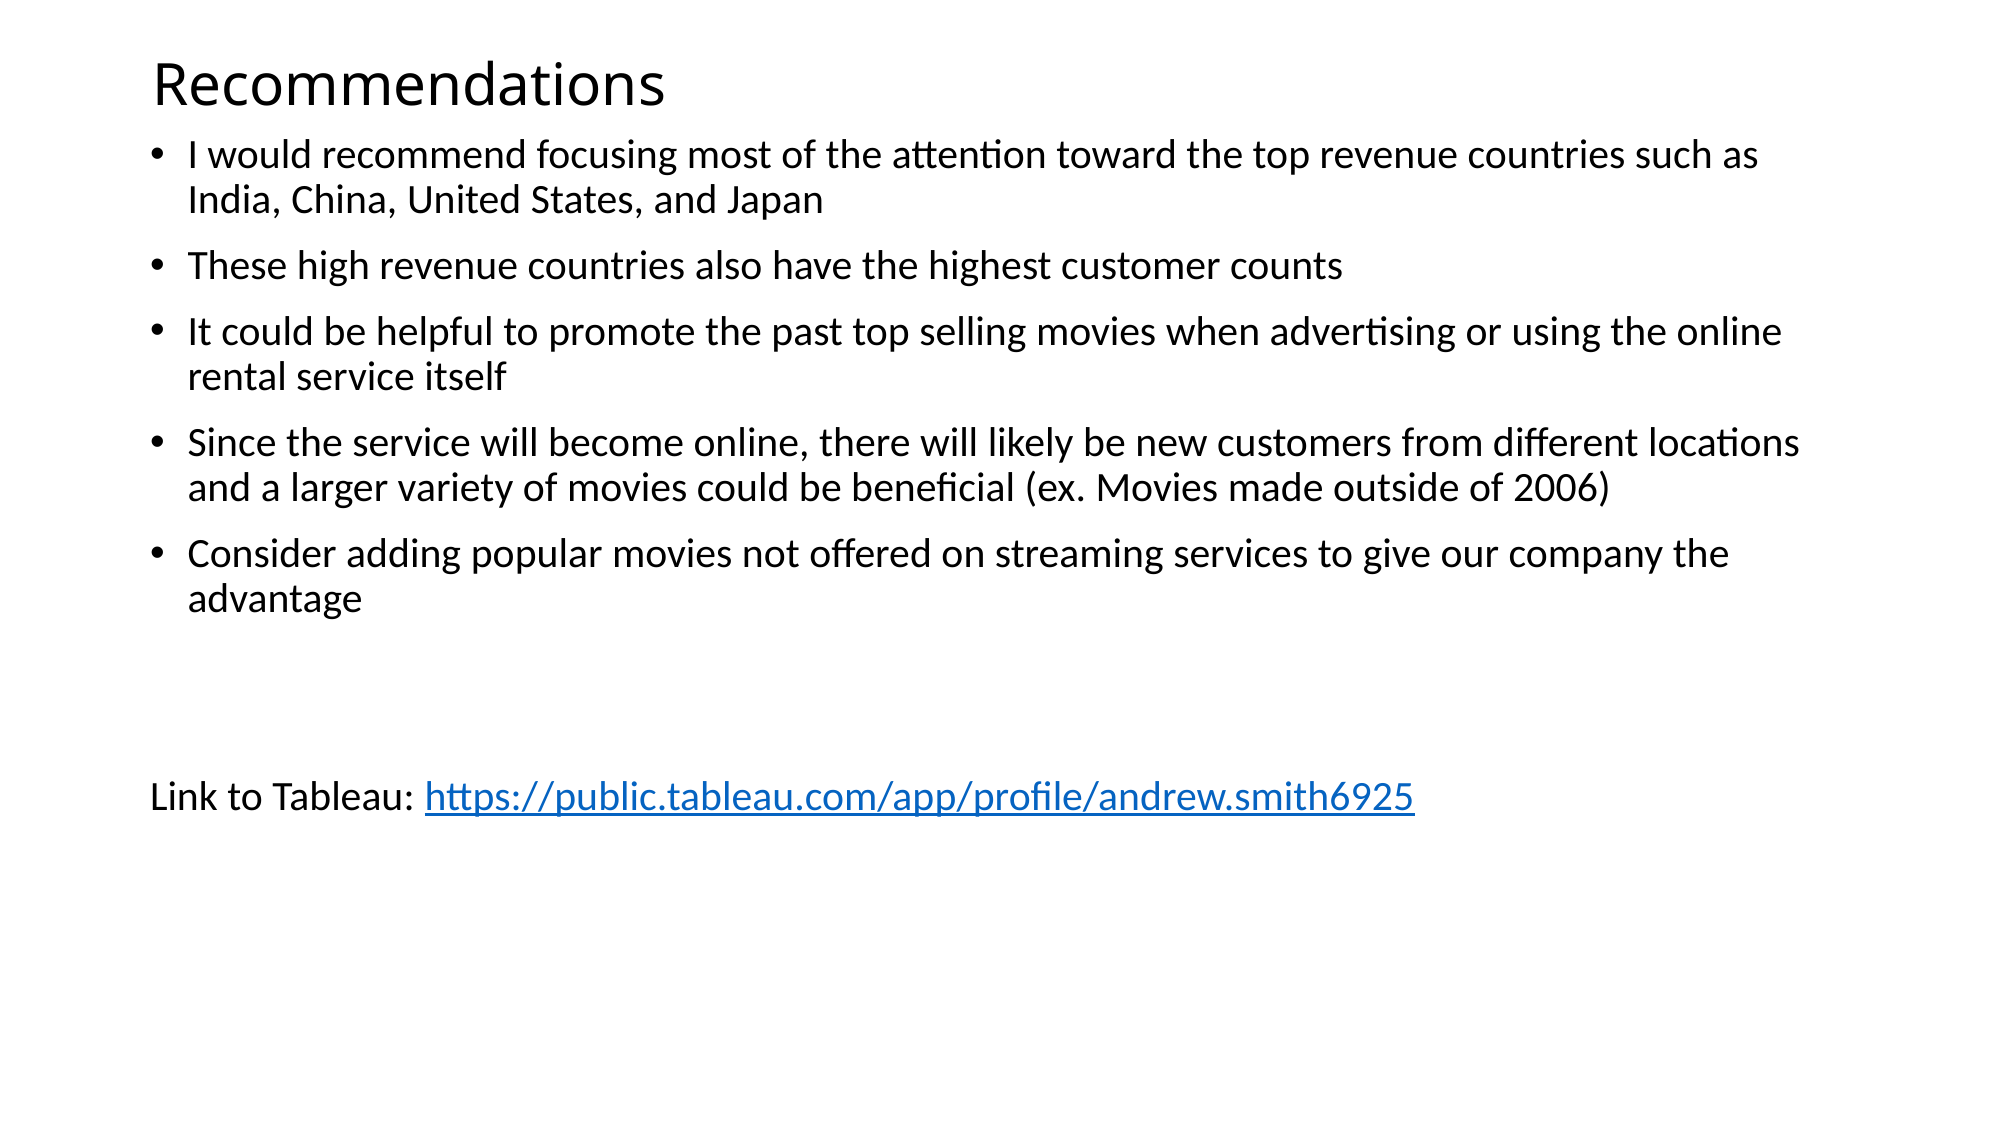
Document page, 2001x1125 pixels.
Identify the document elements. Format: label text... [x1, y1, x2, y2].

text_box Recommendations [137, 39, 998, 125]
list I would recommend focusing most of the attention toward the top revenue countries such as India, China, United States, and Japan These high revenue countries also have the highest customer counts It could be helpful to promote the past top selling movies when advertising or using the online rental service itself Since the service will become online, there will likely be new customers from different locations and a larger variety of movies could be beneficial (ex. Movies made outside of 2006) Consider adding popular movies not offered on streaming services to give our company the advantage Link to Tableau: https://public.tableau.com/app/profile/andrew.smith6925 [135, 125, 1860, 840]
